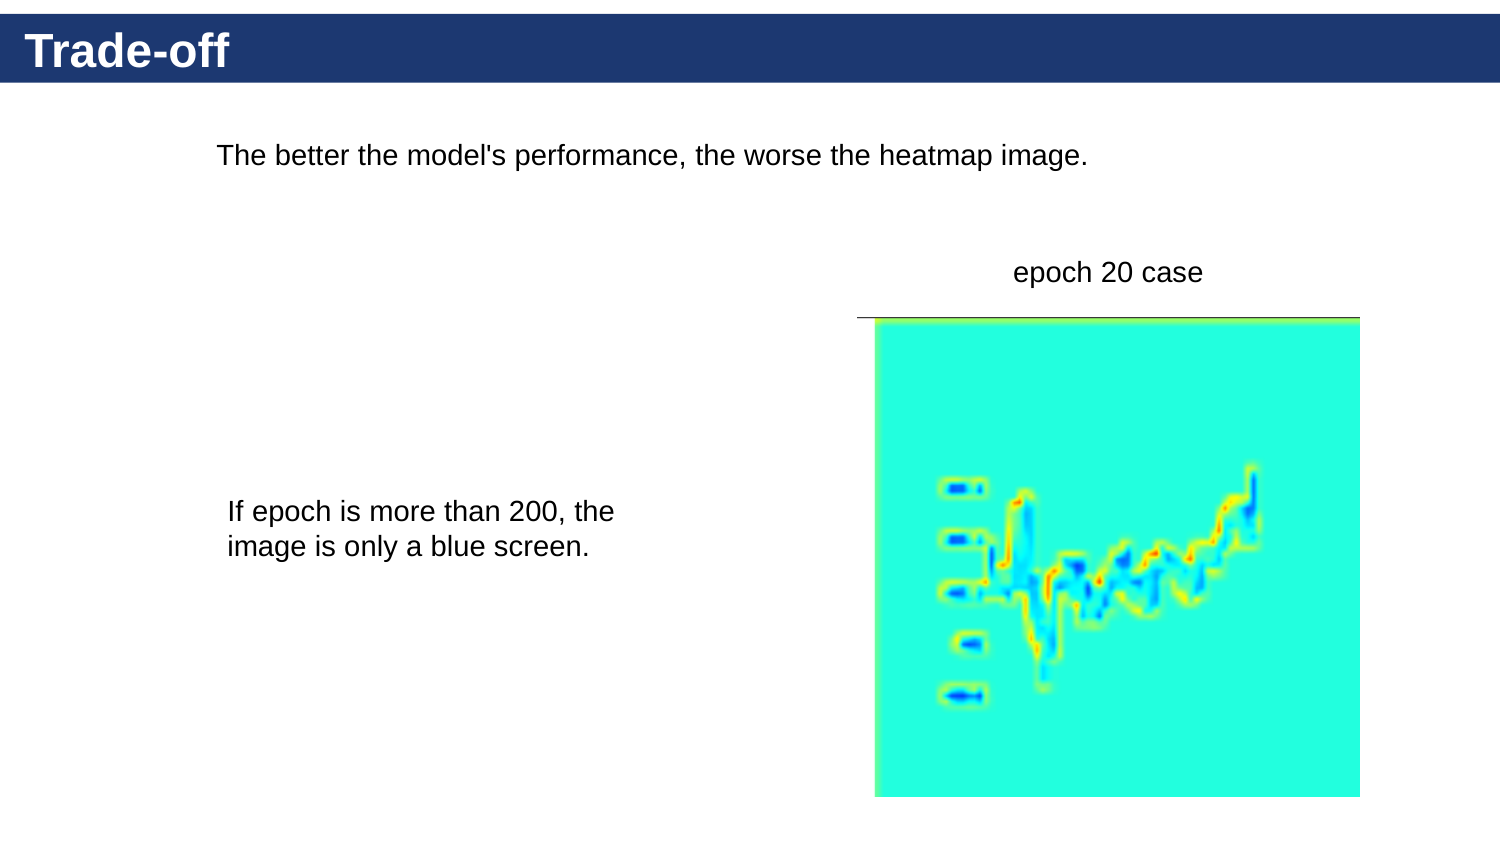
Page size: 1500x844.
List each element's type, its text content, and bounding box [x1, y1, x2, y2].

text_box epoch 20 case [982, 238, 1235, 304]
picture [857, 316, 1360, 797]
text_box Trade-off [0, 13, 1500, 83]
text_box If epoch is more than 200, the image is only a blue screen. [212, 477, 707, 578]
text_box The better the model's performance, the worse the heatmap image. [201, 121, 1229, 187]
